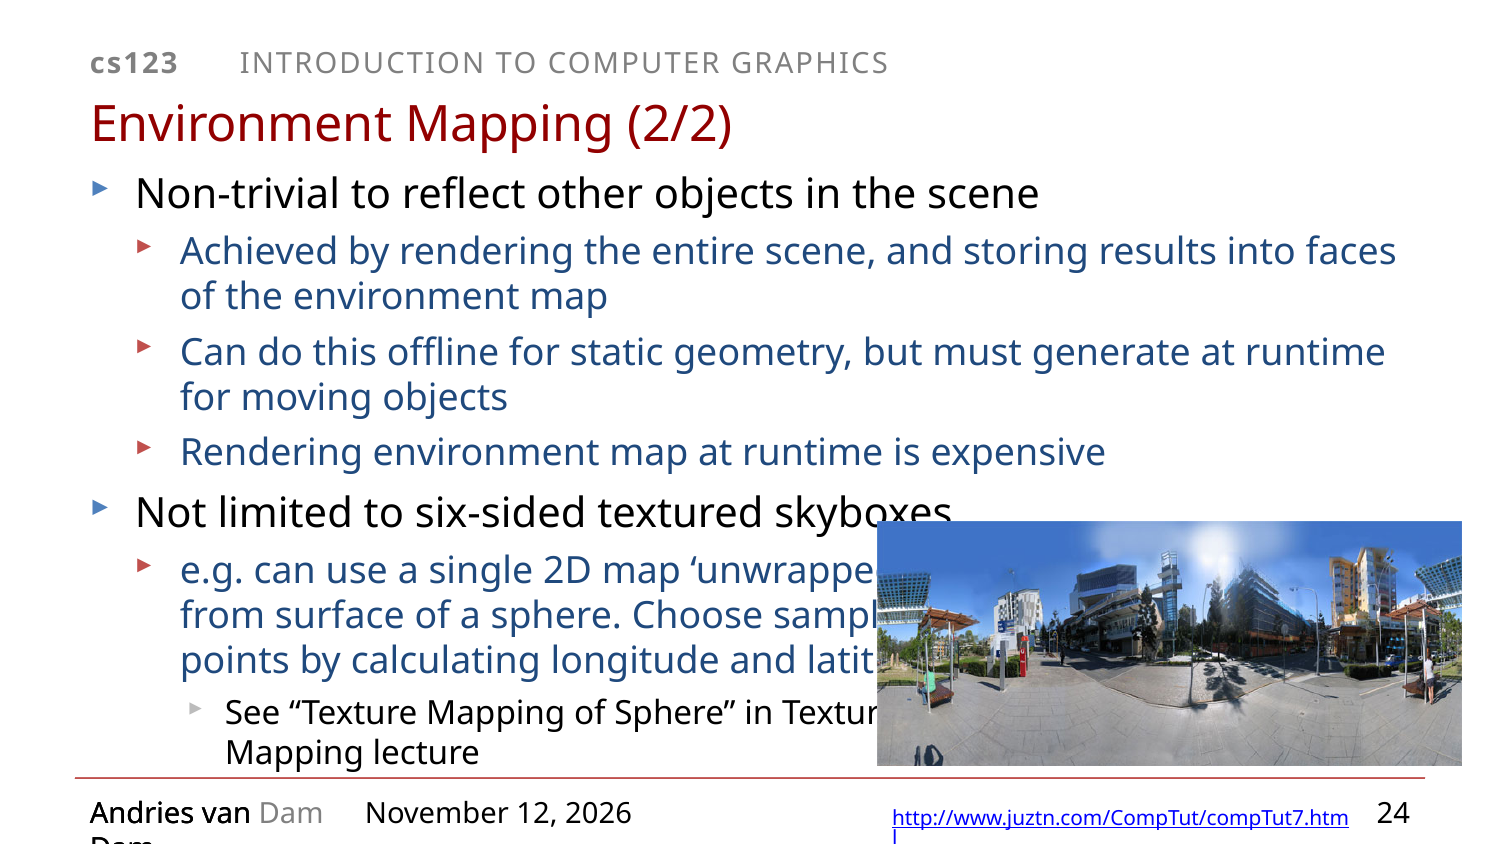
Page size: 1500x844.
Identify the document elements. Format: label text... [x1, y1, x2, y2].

picture [877, 521, 1462, 766]
text_box http://www.juztn.com/CompTut/compTut7.html [877, 796, 1365, 840]
title Environment Mapping (2/2) [75, 84, 1425, 160]
slide_number 24 [1224, 787, 1425, 827]
list Non-trivial to reflect other objects in the scene Achieved by rendering the entire scene, and storing results into faces of the environment map Can do this offline for static geometry, but must generate at runtime for moving objects Rendering environment map at runtime is expensive Not limited to six-sided textured skyboxes e.g. can use a single 2D map ‘unwrapped’ from surface of a sphere. Choose sample points by calculating longitude and latitude See “Texture Mapping of Sphere” in Texture Mapping lecture [75, 160, 1425, 797]
footer November 8, 2012 [350, 787, 1213, 827]
